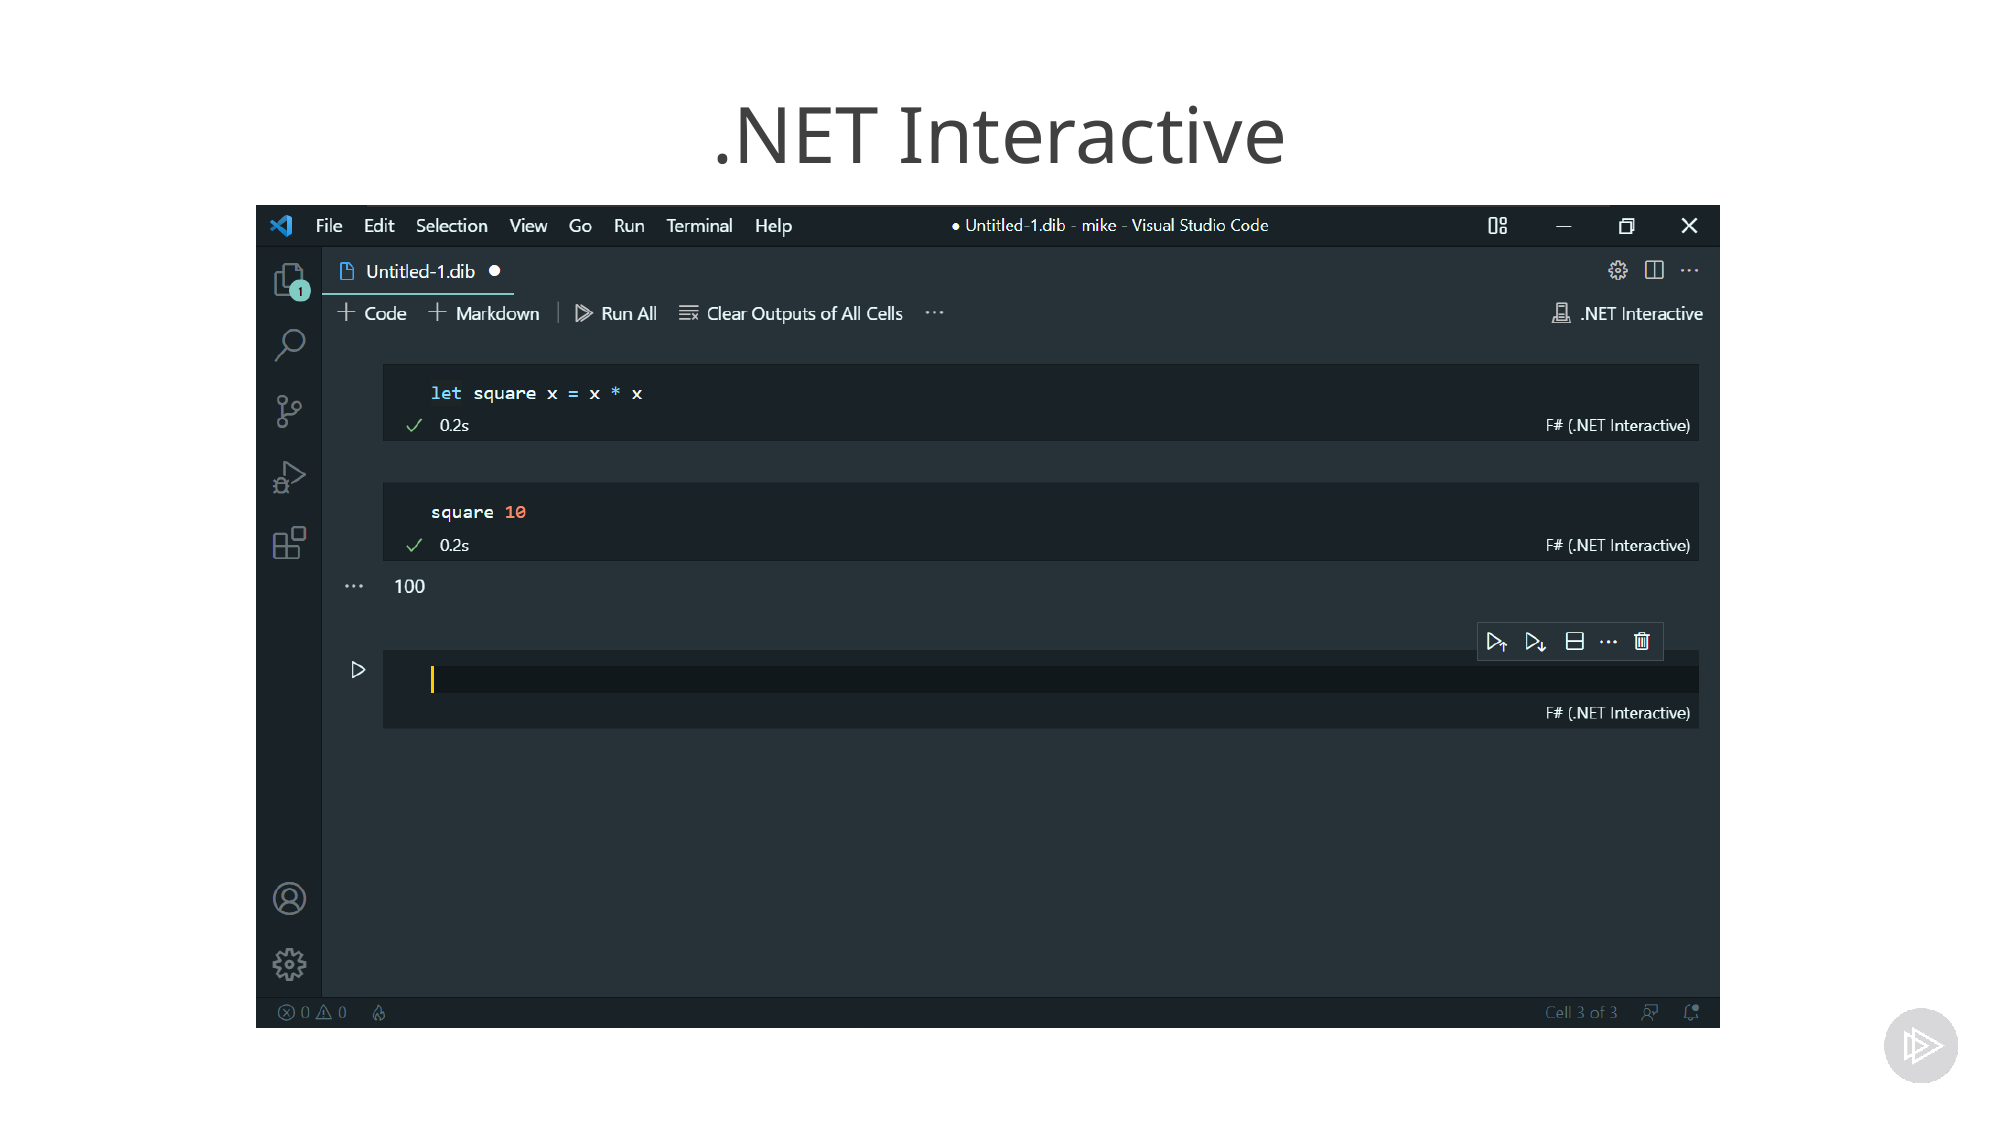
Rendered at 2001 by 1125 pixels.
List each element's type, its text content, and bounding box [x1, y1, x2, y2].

picture [256, 205, 1720, 1028]
title .NET Interactive [137, 93, 1863, 183]
